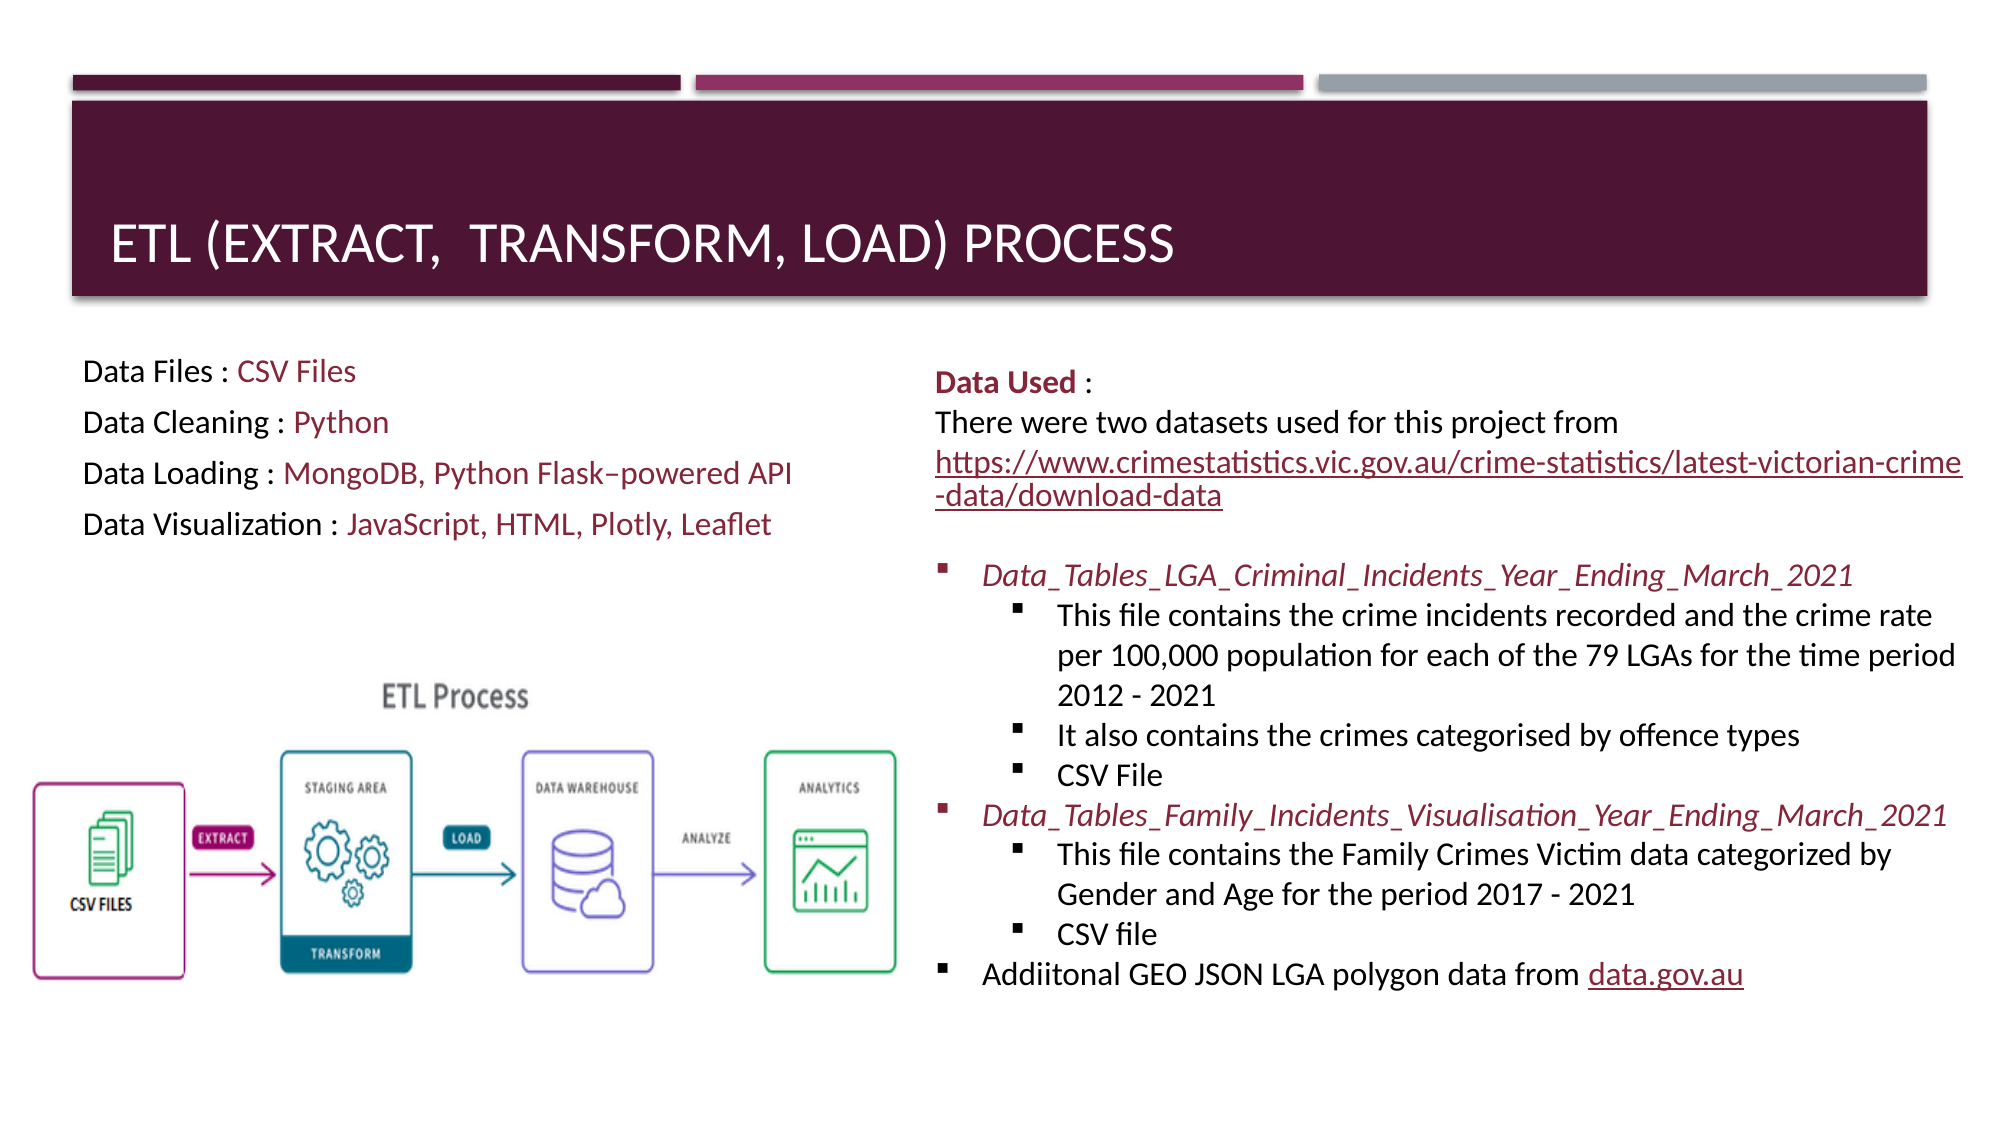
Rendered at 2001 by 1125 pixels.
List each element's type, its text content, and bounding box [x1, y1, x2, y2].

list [67, 280, 627, 656]
text_box Data Files : CSV Files Data Cleaning : Python Data Loading : MongoDB, Python Flask–powered API Data Visualization : JavaScript, HTML, Plotly, Leaflet [633, 349, 817, 550]
picture [4, 676, 921, 1069]
text_box Data Used : There were two datasets used for this project from https://www.crimestatistics.vic.gov.au/crime-statistics/latest-victorian-crime-data/download-data Data_Tables_LGA_Criminal_Incidents_Year_Ending_March_2021 This file contains the crime incidents recorded and the crime rate per 100,000 population for each of the 79 LGAs for the time period 2012 - 2021 It also contains the crimes categorised by offence types CSV File Data_Tables_Family_Incidents_Visualisation_Year_Ending_March_2021 This file contains the Family Crimes Victim data categorized by Gender and Age for the period 2017 - 2021 CSV file Addiitonal GEO JSON LGA polygon data from data.gov.au [920, 352, 1982, 1002]
title ETL (Extract, TRANSFORM, LOAD) PROCESS [95, 115, 1905, 282]
